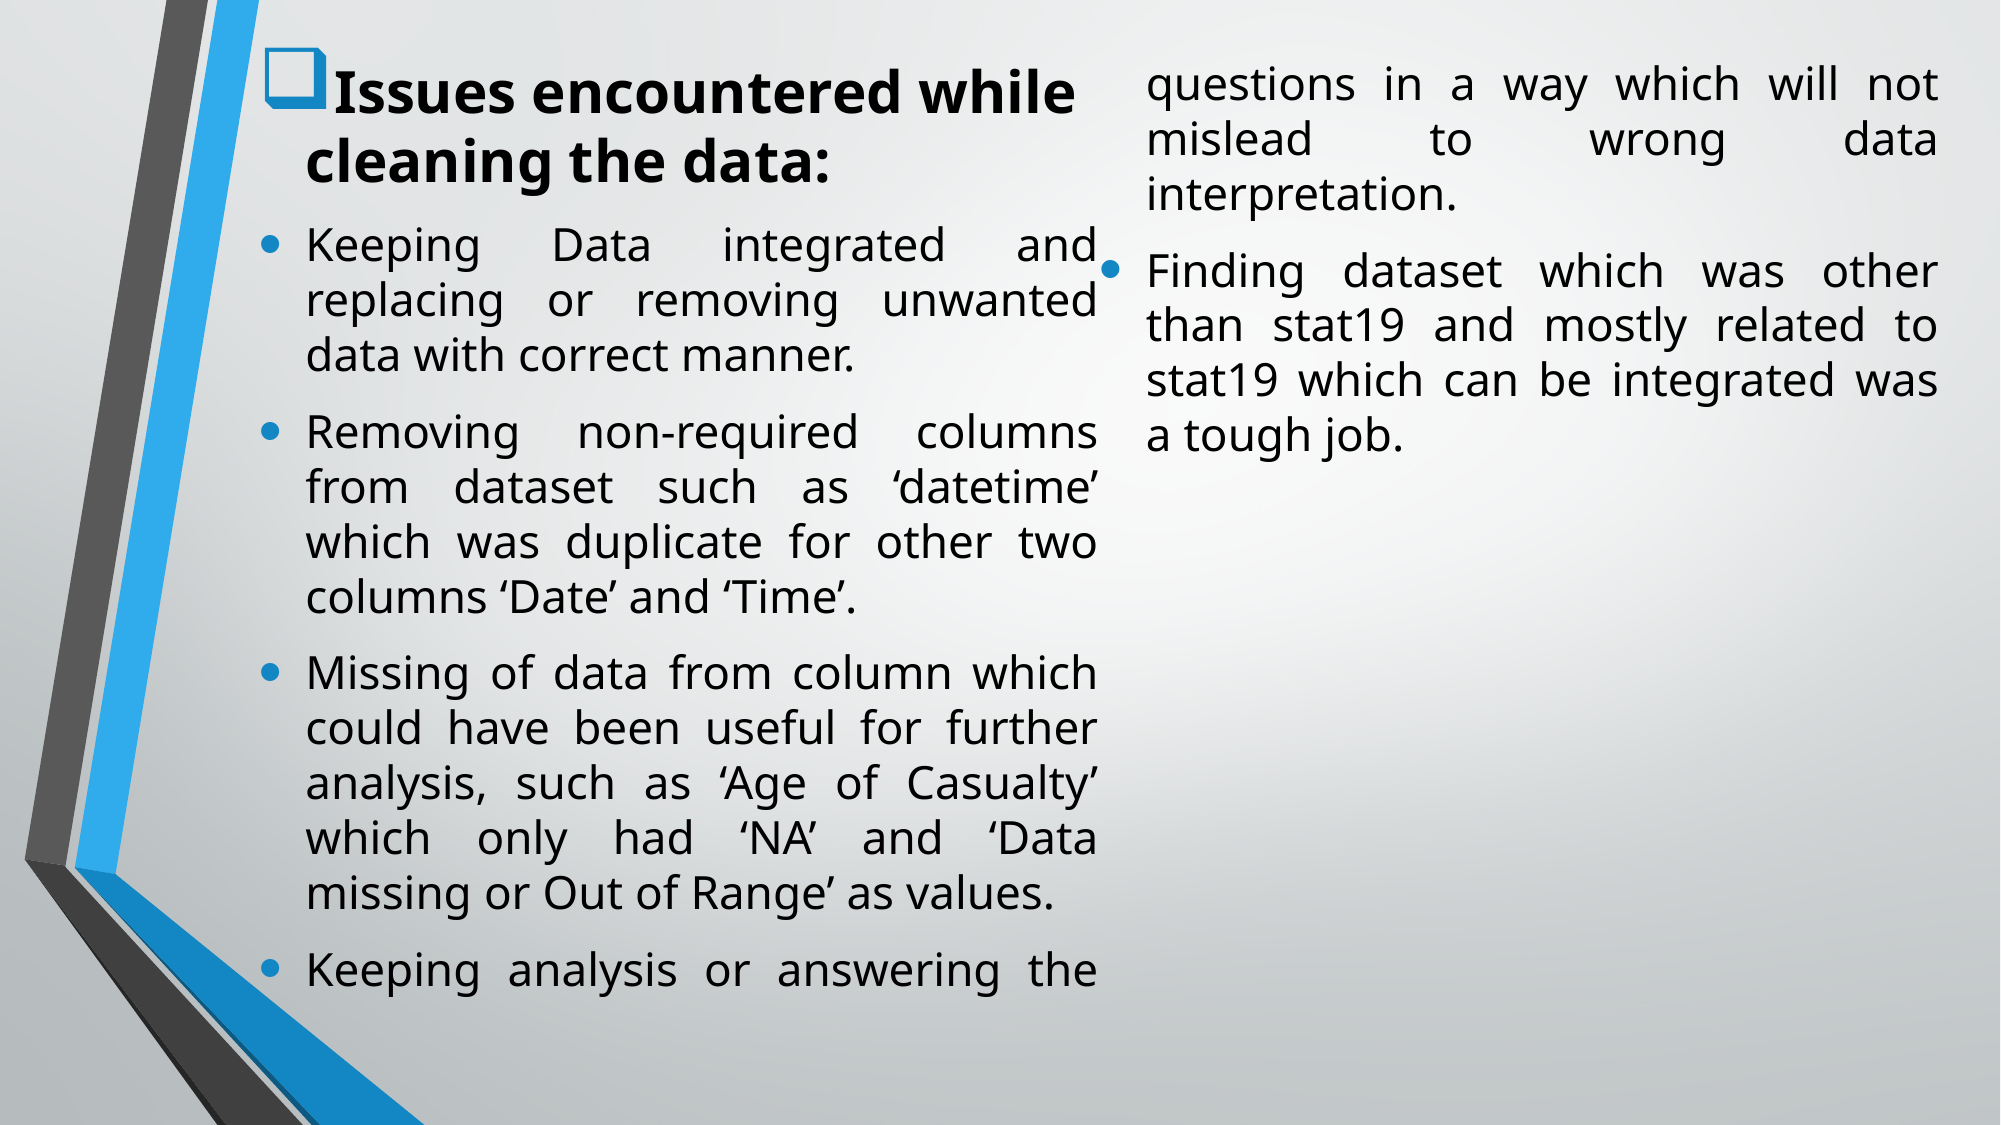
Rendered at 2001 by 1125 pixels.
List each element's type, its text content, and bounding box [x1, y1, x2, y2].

list Issues encountered while cleaning the data: Keeping Data integrated and replacing or removing unwanted data with correct manner. Removing non-required columns from dataset such as ‘datetime’ which was duplicate for other two columns ‘Date’ and ‘Time’. Missing of data from column which could have been useful for further analysis, such as ‘Age of Casualty’ which only had ‘NA’ and ‘Data missing or Out of Range’ as values. Keeping analysis or answering the questions in a way which will not mislead to wrong data interpretation. Finding dataset which was other than stat19 and mostly related to stat19 which can be integrated was a tough job. [243, 36, 1955, 1014]
